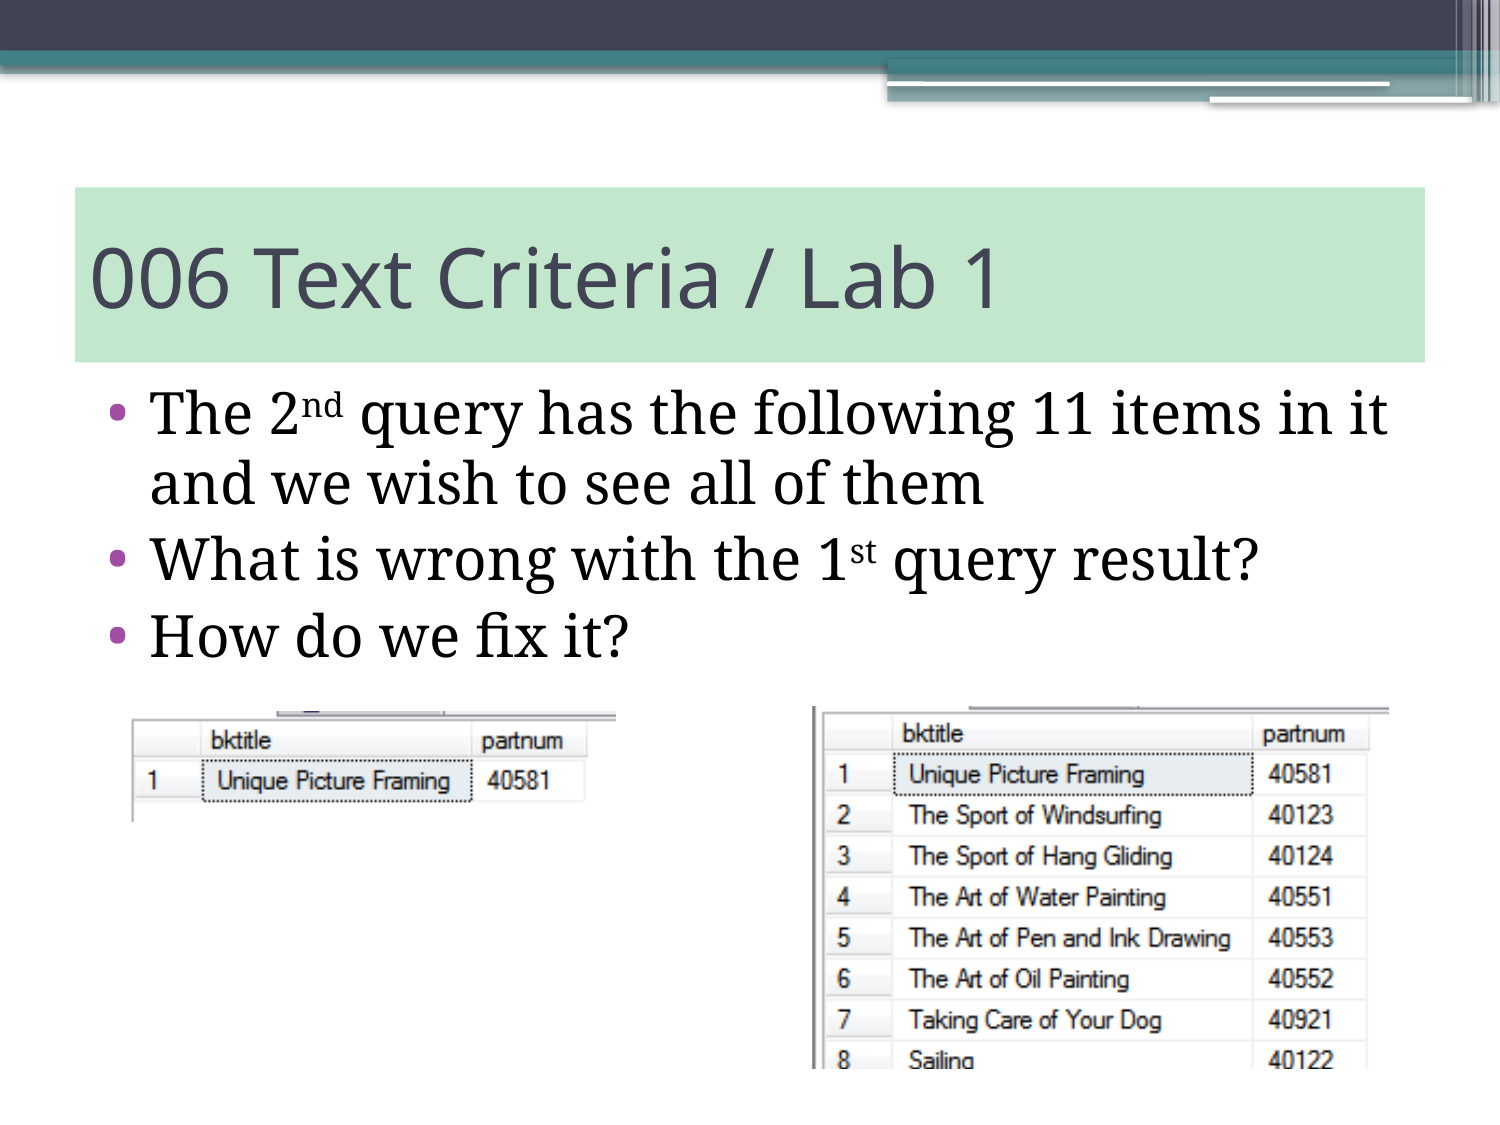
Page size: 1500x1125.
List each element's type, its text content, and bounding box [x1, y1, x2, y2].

picture [130, 710, 616, 823]
picture [812, 706, 1390, 1069]
list The 2nd query has the following 11 items in it and we wish to see all of them What is wrong with the 1st query result? How do we fix it? [75, 368, 1425, 1079]
title 006 Text Criteria / Lab 1 [75, 187, 1425, 363]
